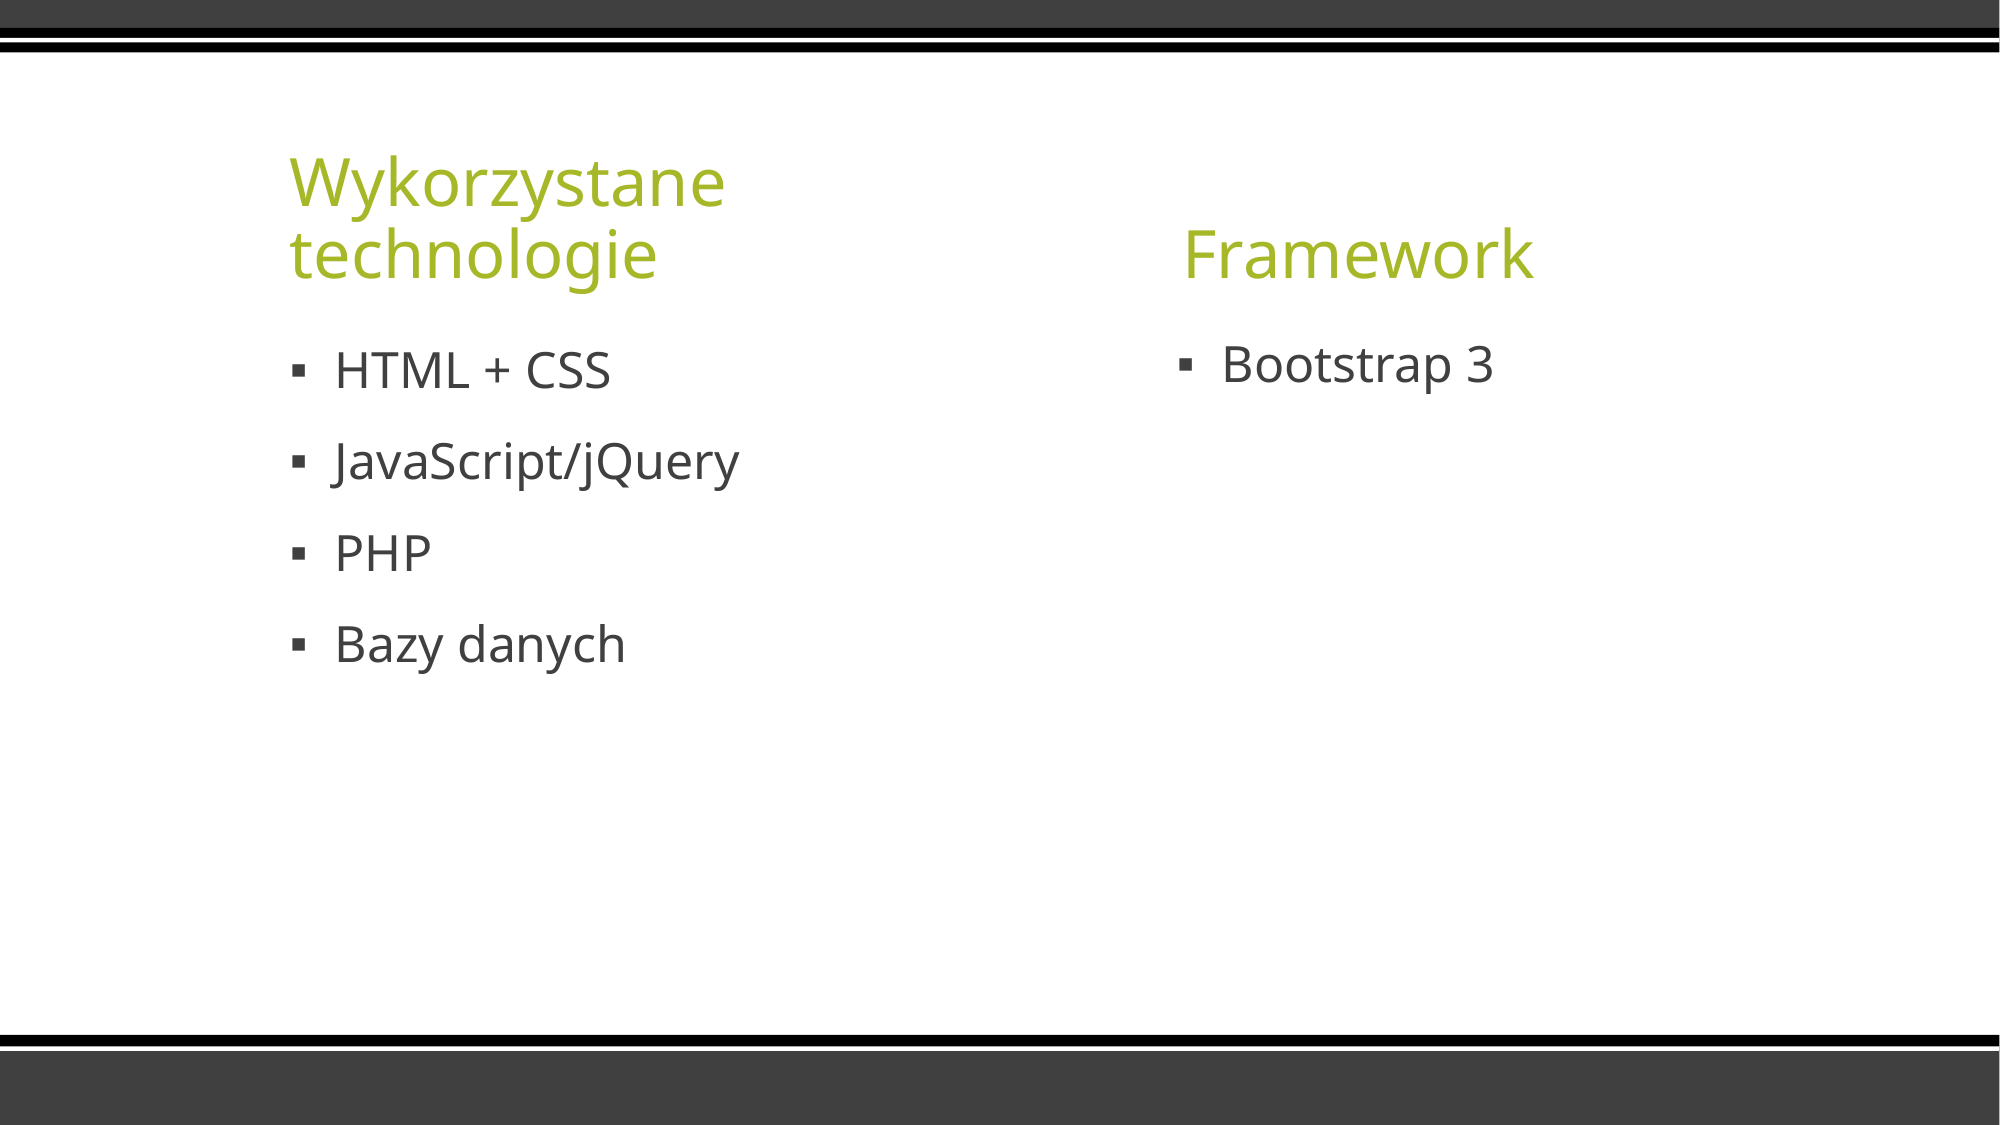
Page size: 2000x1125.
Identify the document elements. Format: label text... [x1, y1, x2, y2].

list Bootstrap 3 [1161, 331, 1889, 1007]
title Framework [1166, 125, 1823, 300]
text_box Wykorzystane technologie [274, 125, 931, 300]
text_box HTML + CSS JavaScript/jQuery PHP Bazy danych [274, 337, 1002, 1013]
